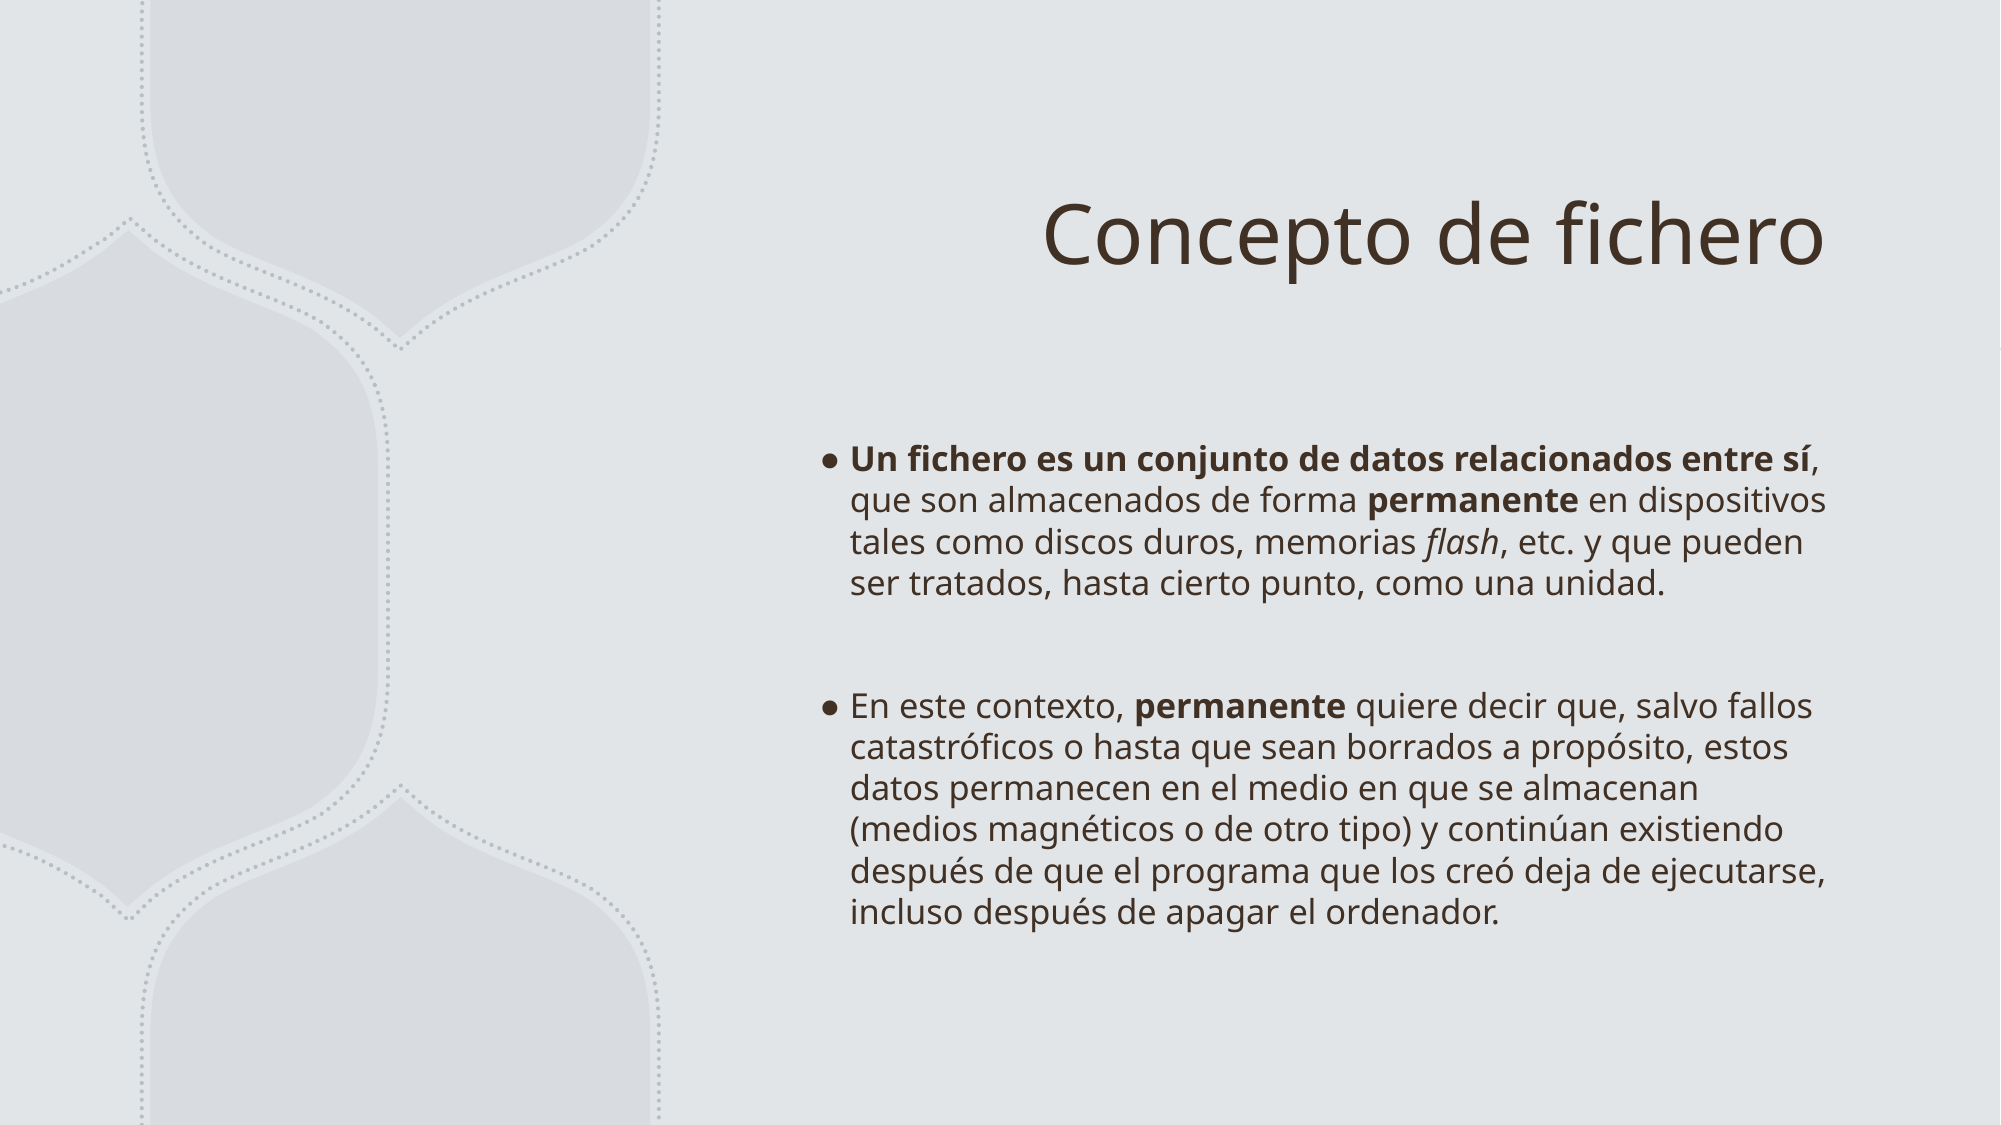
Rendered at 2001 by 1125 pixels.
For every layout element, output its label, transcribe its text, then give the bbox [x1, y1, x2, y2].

text_box [659, 0, 2000, 1125]
list Un fichero es un conjunto de datos relacionados entre sí, que son almacenados de forma permanente en dispositivos tales como discos duros, memorias flash, etc. y que pueden ser tratados, hasta cierto punto, como una unidad. En este contexto, permanente quiere decir que, salvo fallos catastróficos o hasta que sean borrados a propósito, estos datos permanecen en el medio en que se almacenan (medios magnéticos o de otro tipo) y continúan existiendo después de que el programa que los creó deja de ejecutarse, incluso después de apagar el ordenador. [798, 429, 1843, 969]
title Concepto de fichero [999, 157, 1843, 405]
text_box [0, 0, 659, 1125]
